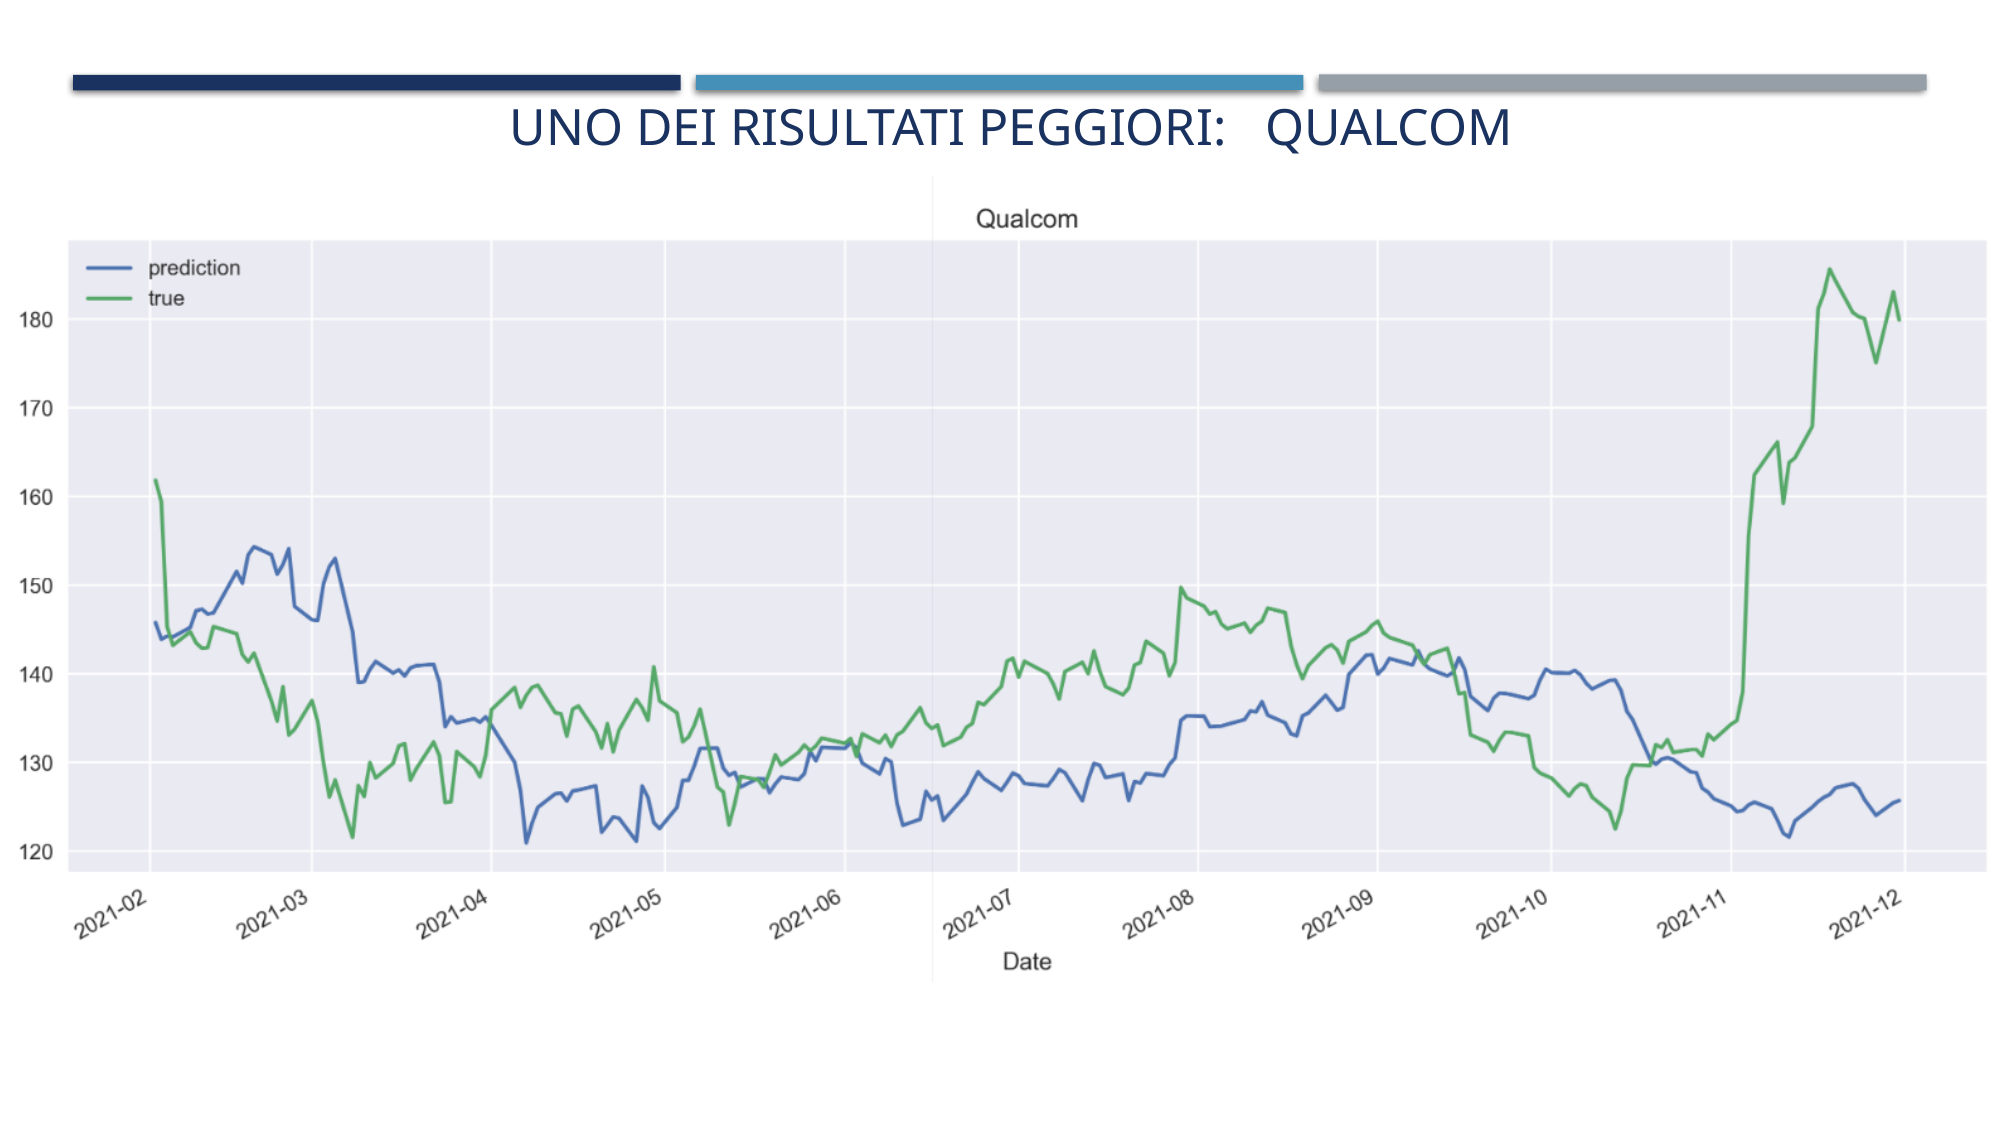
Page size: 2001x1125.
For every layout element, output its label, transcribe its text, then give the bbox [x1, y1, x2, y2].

picture [11, 176, 1989, 984]
title Uno dei risultati Peggiori: Qualcom [106, 69, 1916, 163]
